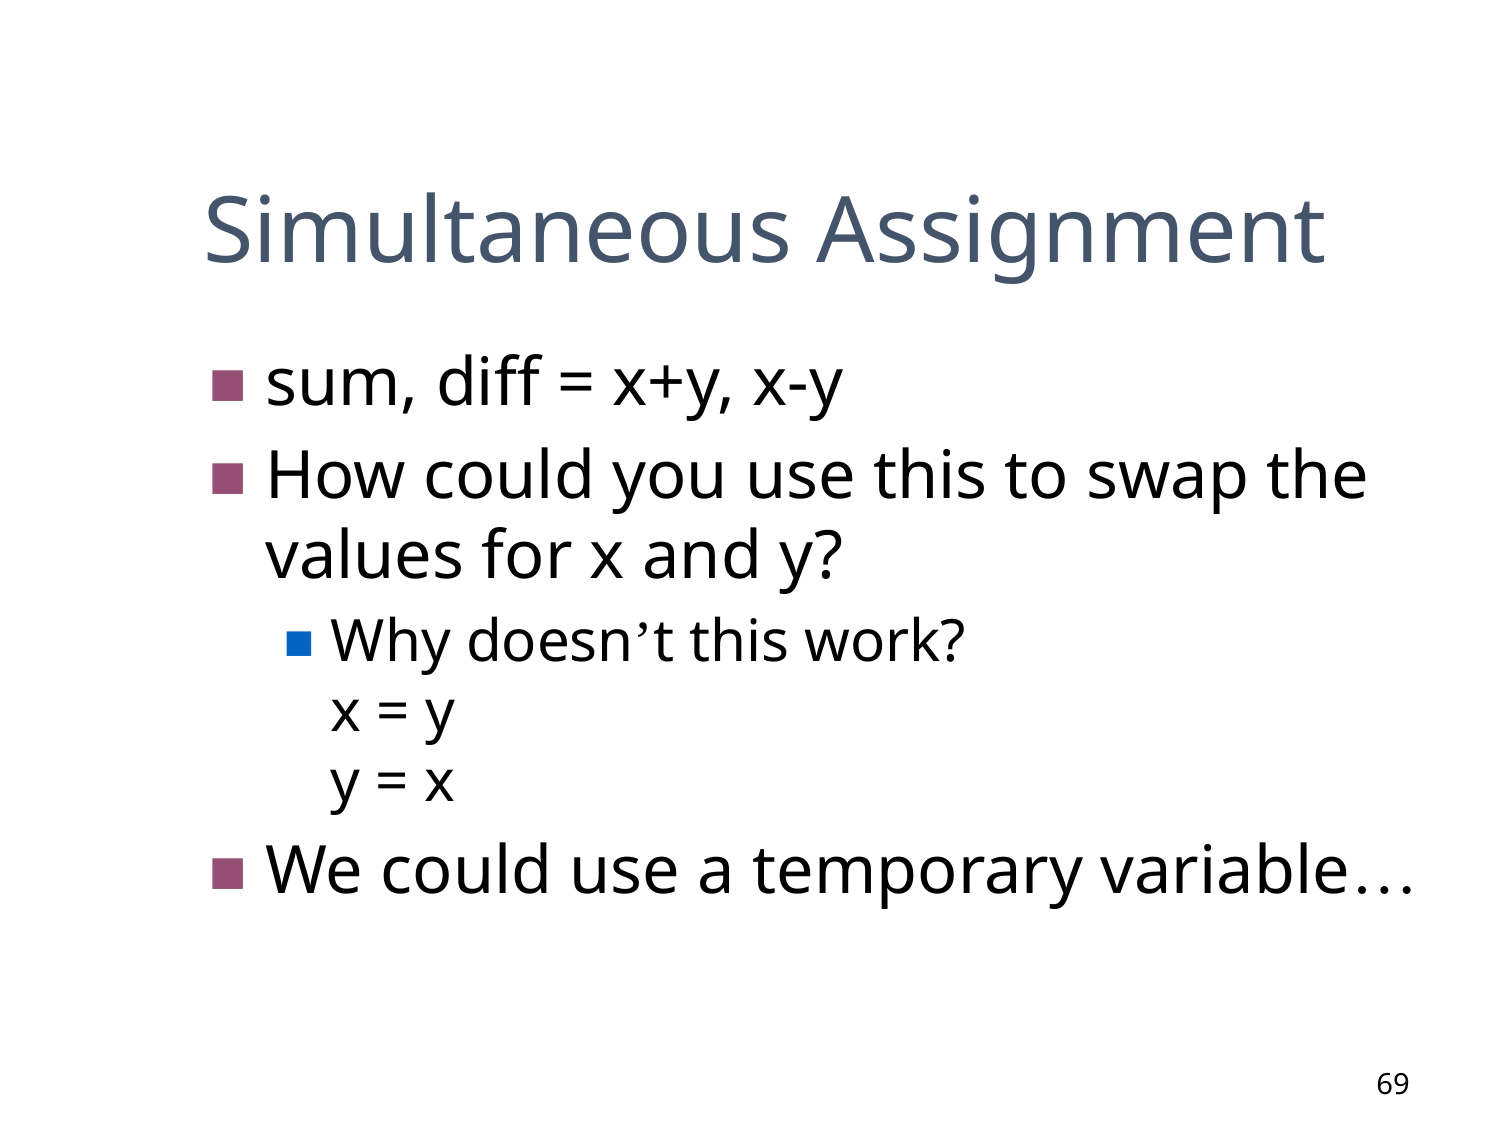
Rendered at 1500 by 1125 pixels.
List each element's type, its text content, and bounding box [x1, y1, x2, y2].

title Simultaneous Assignment [188, 101, 1468, 289]
list sum, diff = x+y, x-y How could you use this to swap the values for x and y? Why doesn’t this work? x = y y = x We could use a temporary variable… [193, 331, 1469, 1006]
text_box 69 [1112, 1037, 1425, 1113]
